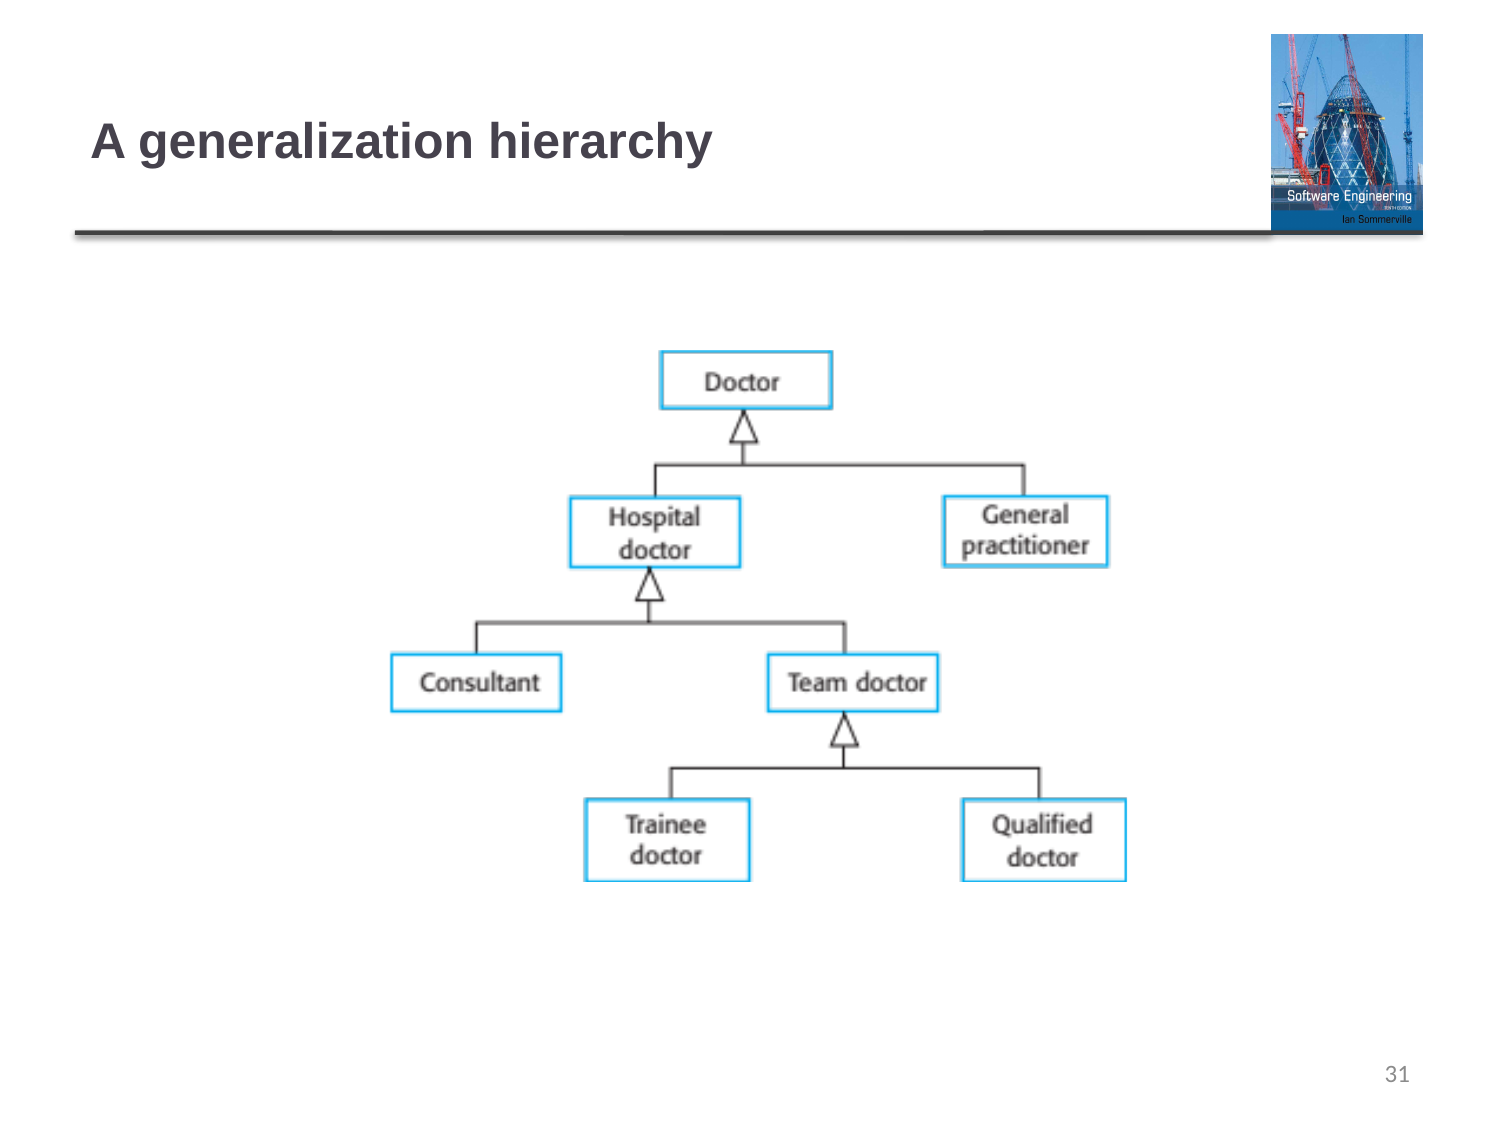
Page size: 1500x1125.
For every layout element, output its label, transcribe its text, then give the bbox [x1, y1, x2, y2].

picture [389, 349, 1128, 882]
slide_number 31 [1074, 1042, 1425, 1103]
title A generalization hierarchy [74, 44, 1272, 233]
picture [1271, 34, 1423, 230]
